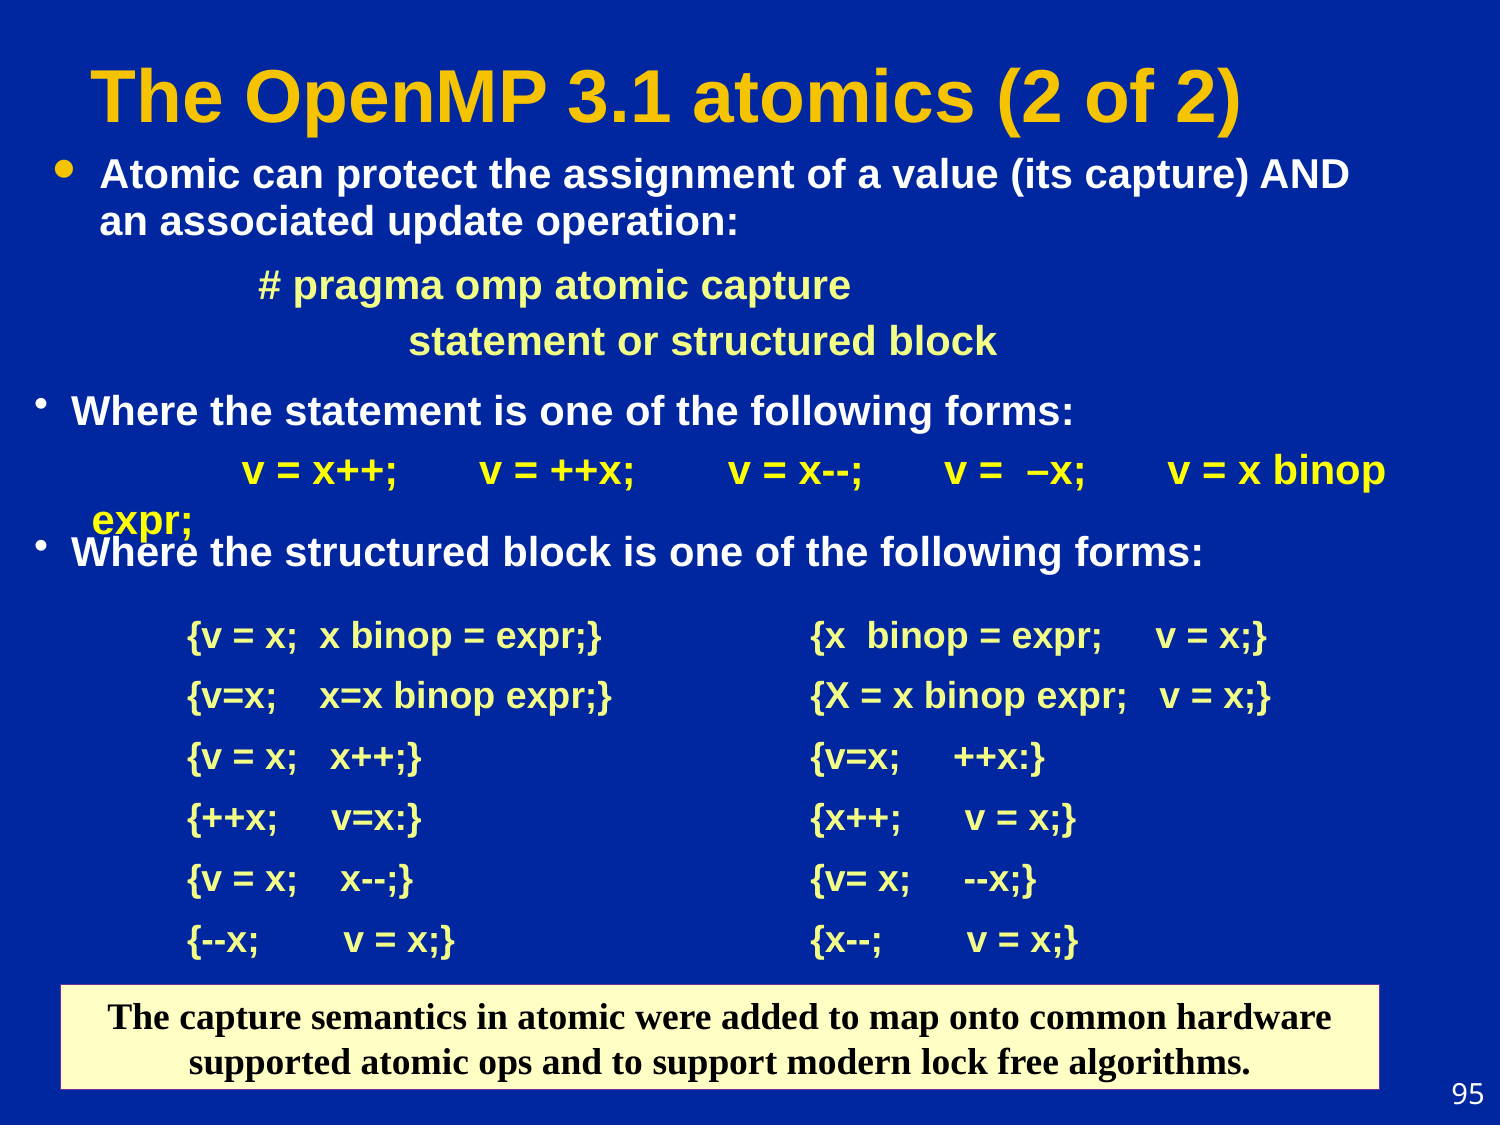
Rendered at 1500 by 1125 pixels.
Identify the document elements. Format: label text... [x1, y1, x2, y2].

slide_number 95 [1334, 1067, 1500, 1125]
table_cell {++x; v=x:} [116, 792, 740, 853]
table_cell {v=x; ++x:} [740, 731, 1363, 792]
table_cell {--x; v = x;} [116, 914, 740, 974]
table_cell {v=x; x=x binop expr;} [116, 670, 740, 731]
list Atomic can protect the assignment of a value (its capture) AND an associated update operation: # pragma omp atomic capture statement or structured block [36, 143, 1389, 379]
text_box The capture semantics in atomic were added to map onto common hardware supported atomic ops and to support modern lock free algorithms. [60, 984, 1380, 1090]
table_header {x binop = expr; v = x;} [740, 609, 1363, 670]
table_header {v = x; x binop = expr;} [116, 609, 740, 670]
table_cell {v= x; --x;} [740, 853, 1363, 914]
text_box Where the structured block is one of the following forms: [34, 525, 1407, 610]
table_cell {x++; v = x;} [740, 792, 1363, 853]
title The OpenMP 3.1 atomics (2 of 2) [75, 40, 1470, 158]
table_cell {v = x; x++;} [116, 731, 740, 792]
text_box Where the statement is one of the following forms: v = x++; v = ++x; v = x--; v = –x; v = x binop expr; [34, 384, 1454, 516]
table_cell {v = x; x--;} [116, 853, 740, 914]
table_cell {X = x binop expr; v = x;} [740, 670, 1363, 731]
table_cell {x--; v = x;} [740, 914, 1363, 974]
